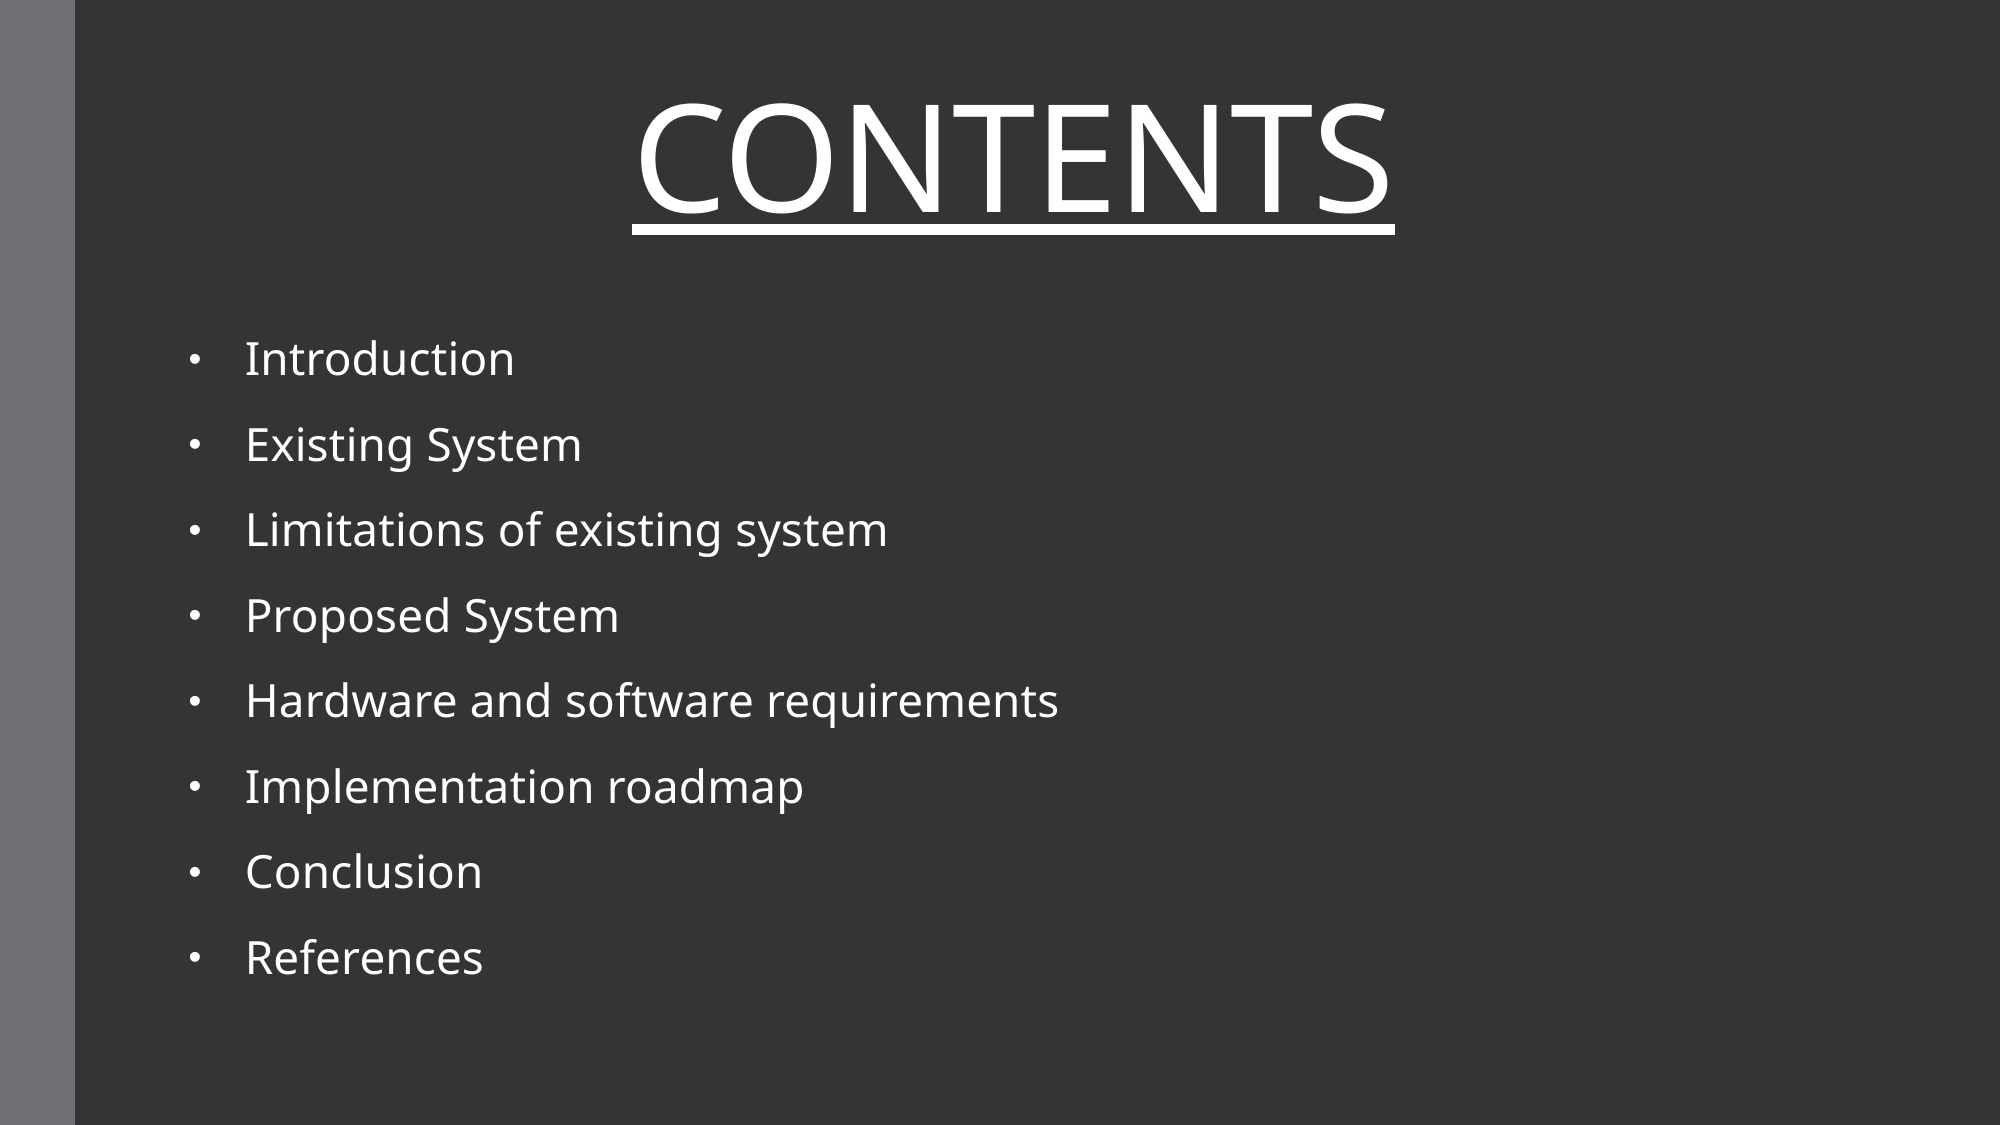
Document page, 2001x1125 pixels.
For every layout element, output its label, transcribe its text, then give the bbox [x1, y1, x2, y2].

subtitle Introduction Existing System Limitations of existing system Proposed System Hardware and software requirements Implementation roadmap Conclusion References [173, 326, 1903, 1066]
title CONTENTS [206, 30, 1821, 251]
